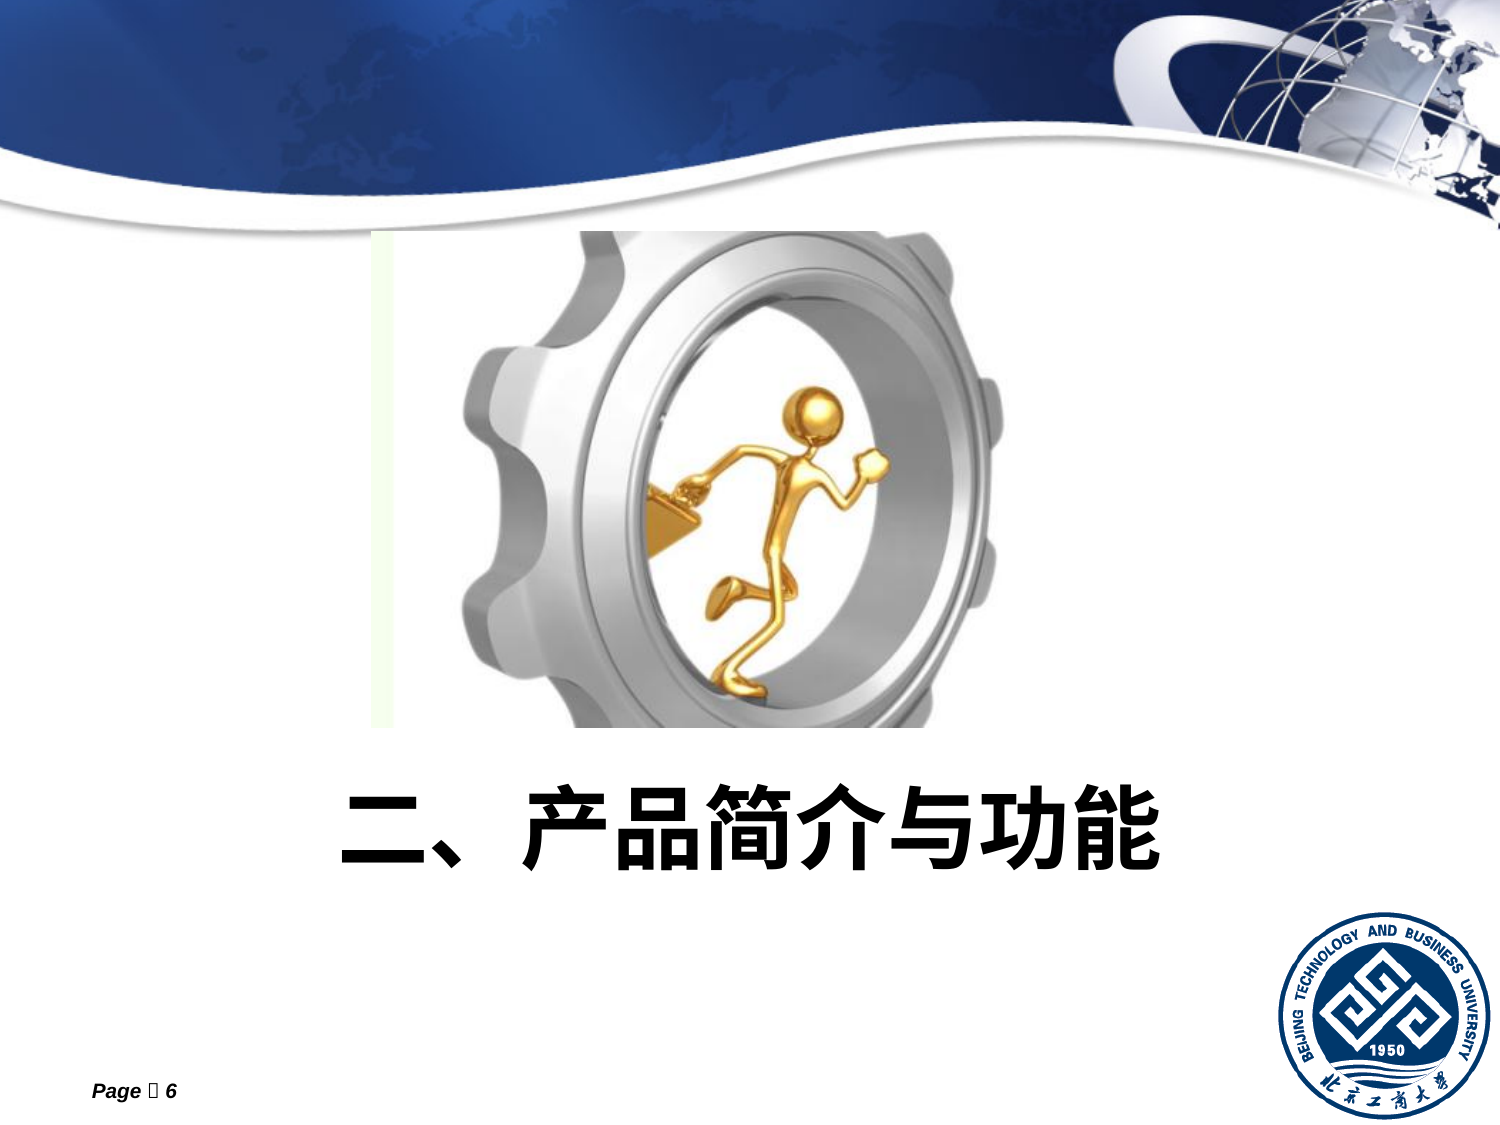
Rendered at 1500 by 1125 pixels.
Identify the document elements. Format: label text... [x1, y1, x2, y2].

picture [0, 0, 1500, 1125]
slide_number Page  [76, 1070, 313, 1103]
list 二、产品简介与功能 [76, 763, 1424, 976]
